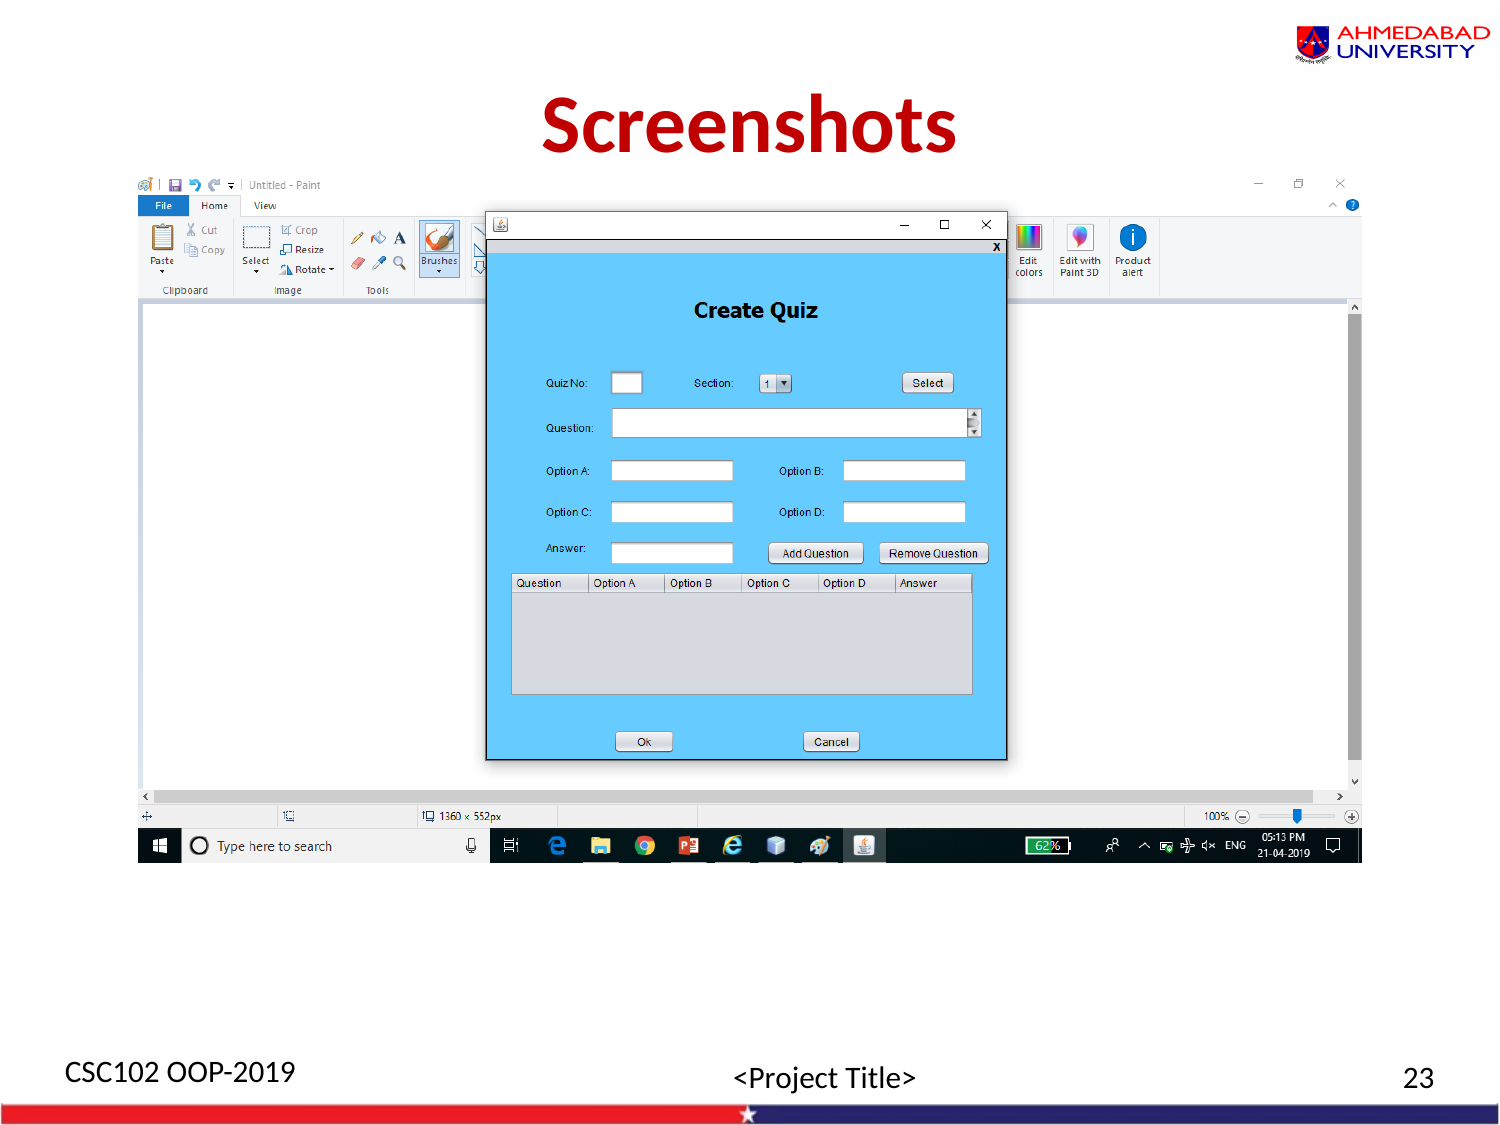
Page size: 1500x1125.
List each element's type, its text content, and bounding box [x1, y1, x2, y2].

picture [0, 1103, 1500, 1125]
picture [1286, 8, 1499, 82]
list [138, 174, 1362, 863]
title Screenshots [75, 75, 1425, 163]
